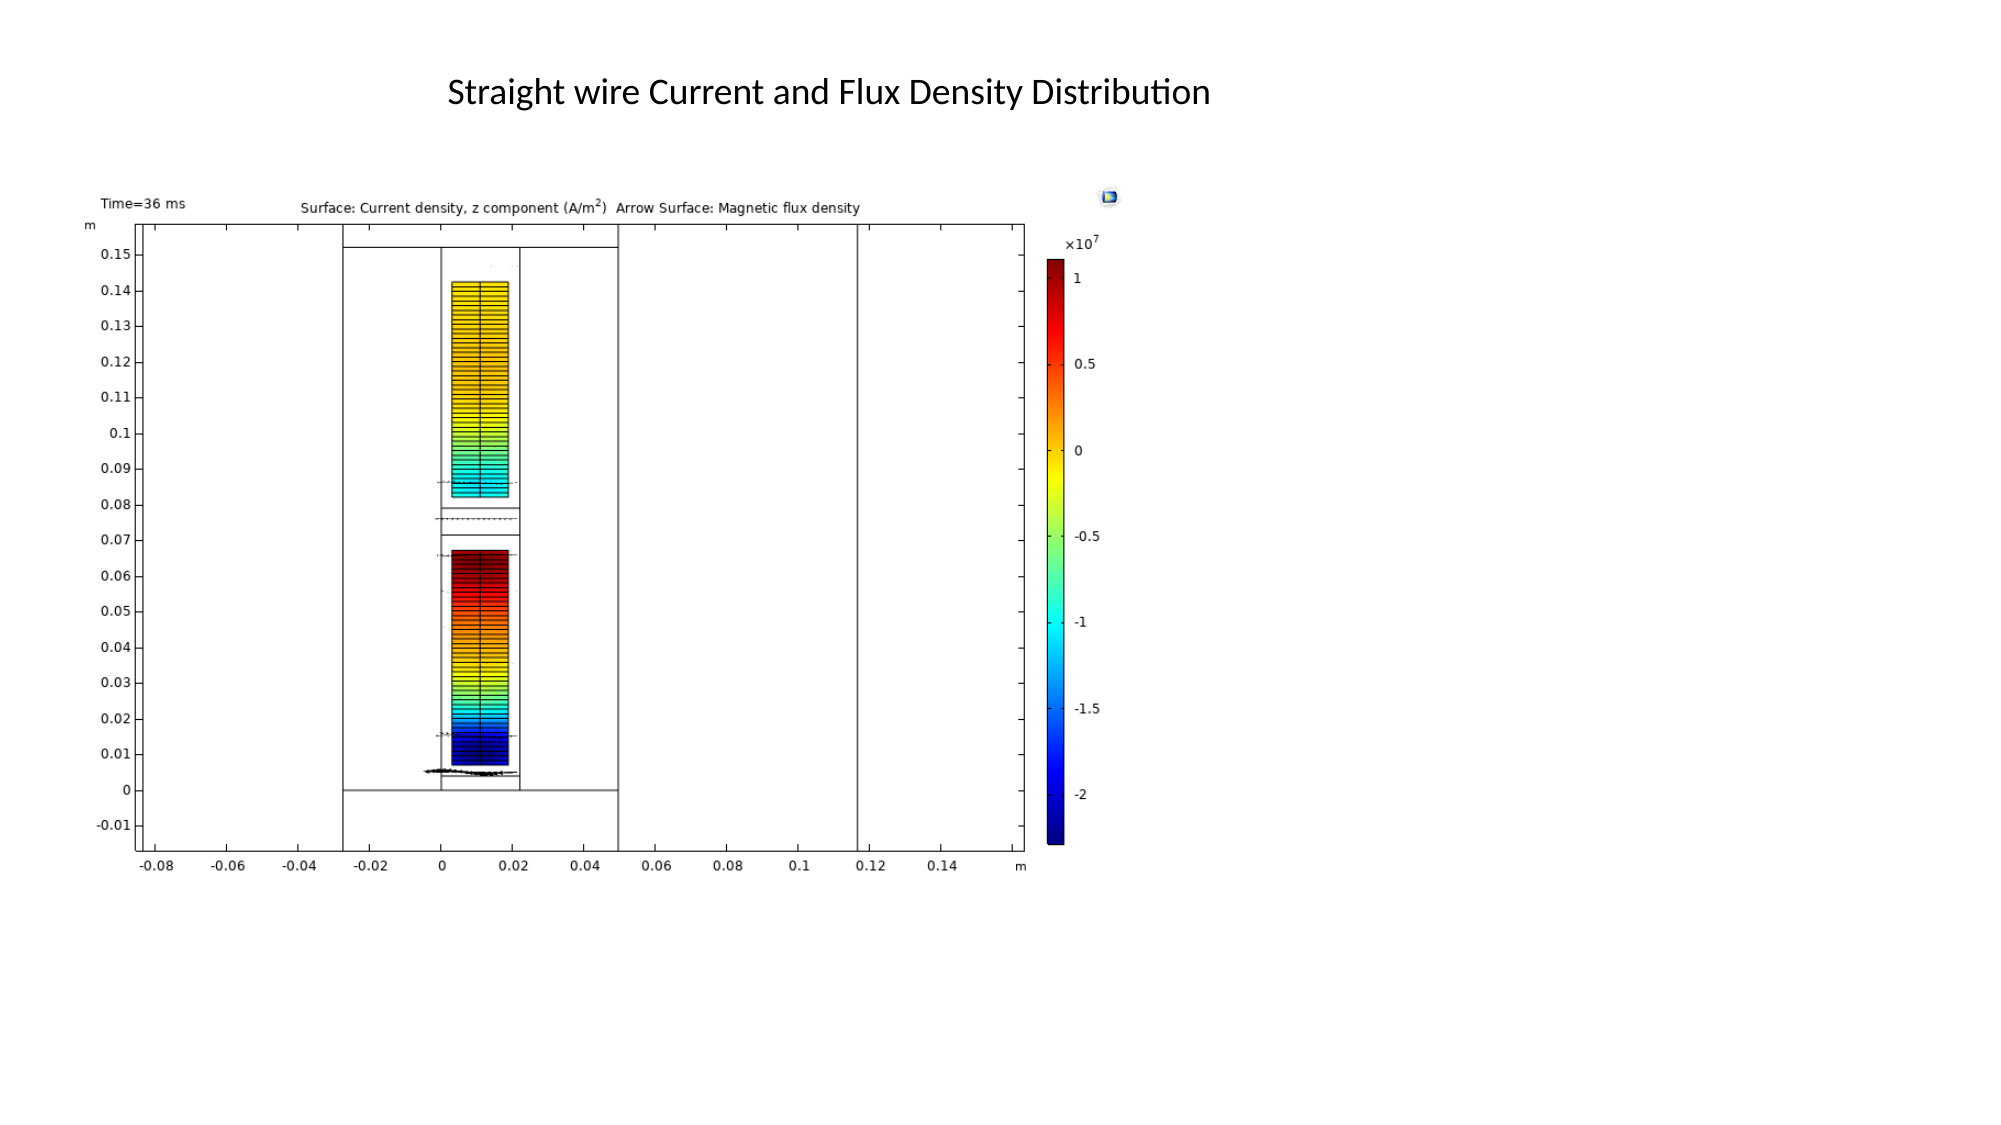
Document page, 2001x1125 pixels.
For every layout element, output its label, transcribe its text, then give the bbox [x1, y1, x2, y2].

picture [82, 181, 1126, 876]
text_box Straight wire Current and Flux Density Distribution [432, 59, 1330, 119]
